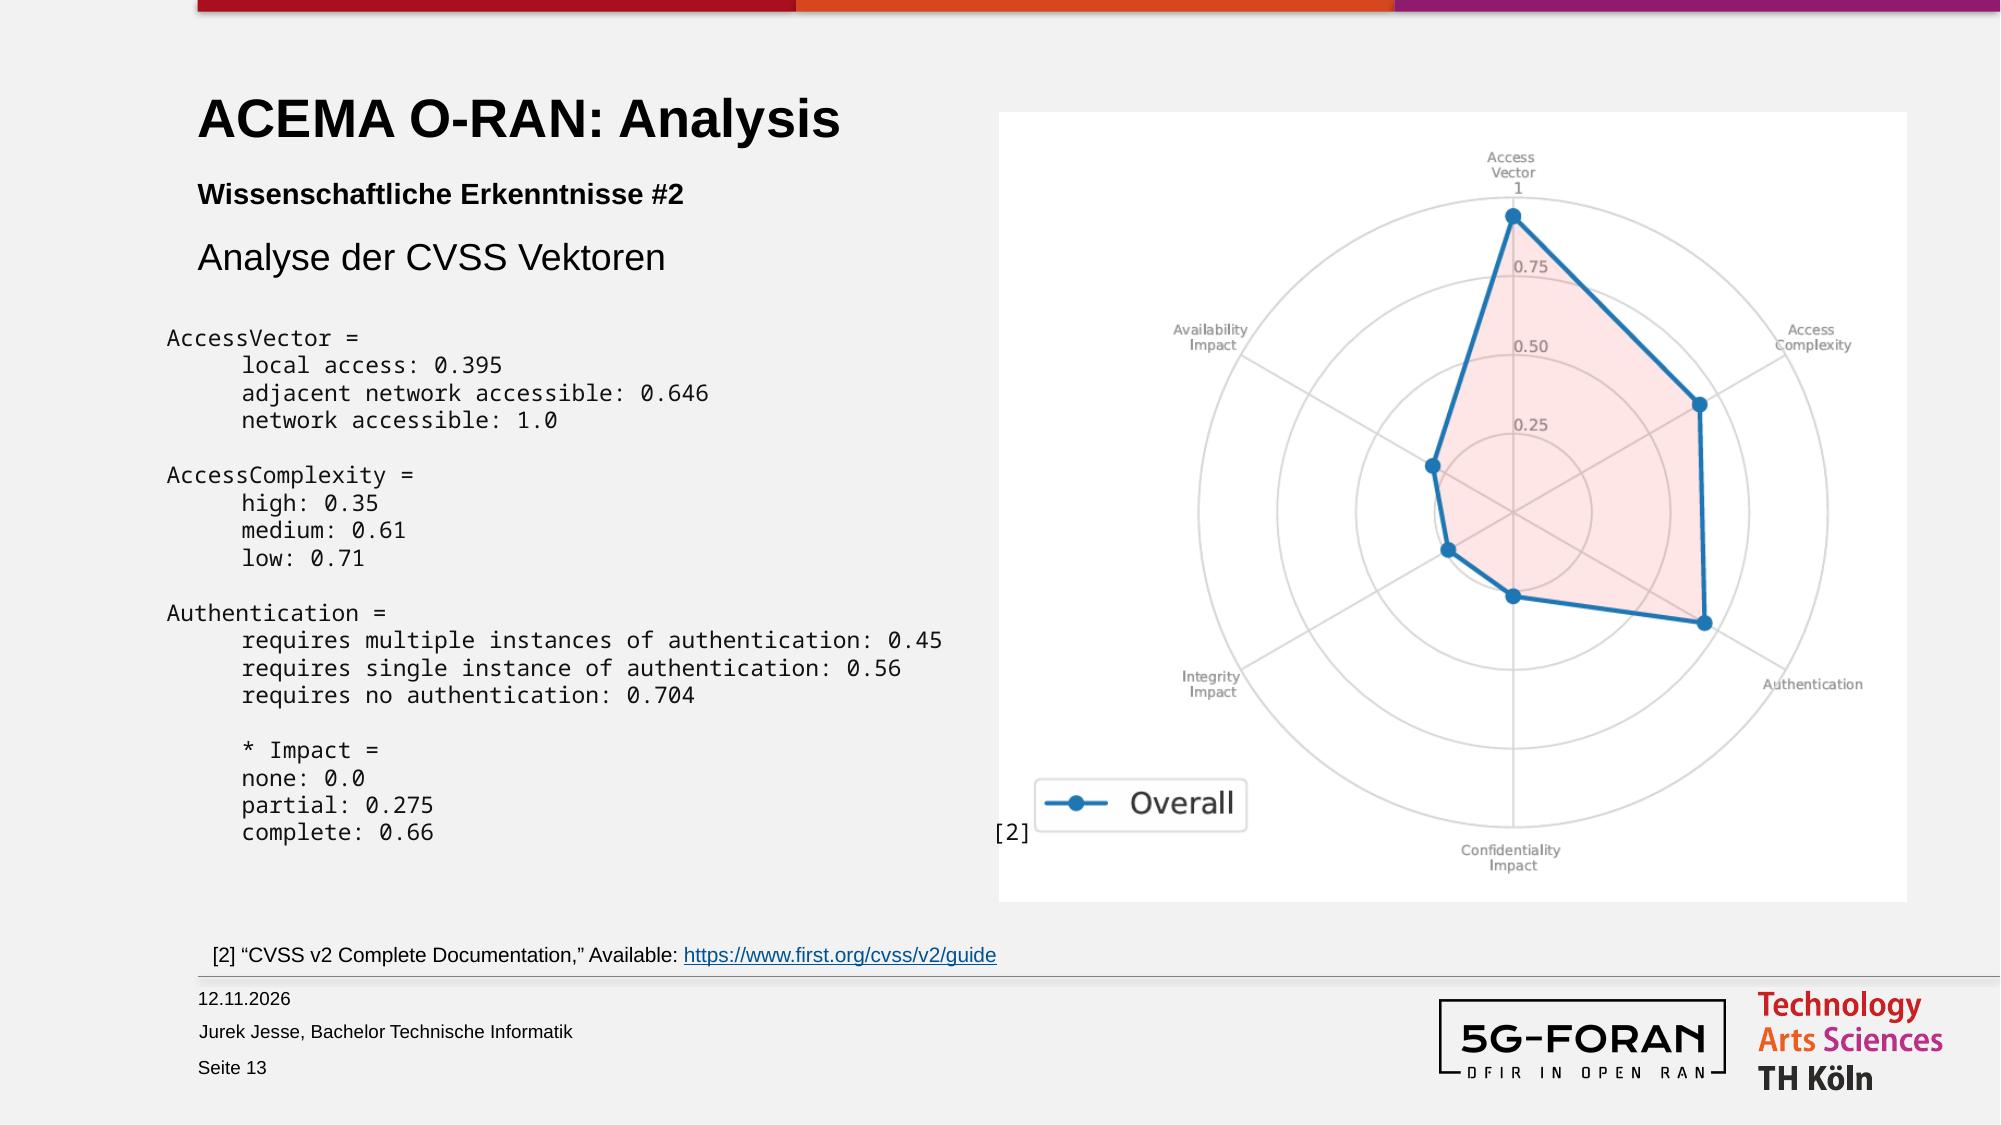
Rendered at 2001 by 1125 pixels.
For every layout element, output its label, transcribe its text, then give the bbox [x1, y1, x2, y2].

slide_number Seite 13 [197, 1043, 411, 1079]
list Analyse der CVSS Vektoren [197, 233, 815, 286]
text_box AccessVector = local access: 0.395 adjacent network accessible: 0.646 network accessible: 1.0 AccessComplexity = high: 0.35 medium: 0.61 low: 0.71 Authentication = requires multiple instances of authentication: 0.45 requires single instance of authentication: 0.56 requires no authentication: 0.704 * Impact = none: 0.0 partial: 0.275 complete: 0.66 [2] [151, 316, 994, 853]
picture [1439, 999, 1726, 1088]
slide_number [197, 986, 411, 1016]
title ACEMA O-RAN: Analysis Wissenschaftliche Erkenntnisse #2 [197, 85, 1970, 233]
text_box [2] “CVSS v2 Complete Documentation,” Available: https://www.first.org/cvss/v2/guide [197, 934, 1970, 975]
picture [999, 112, 1908, 902]
